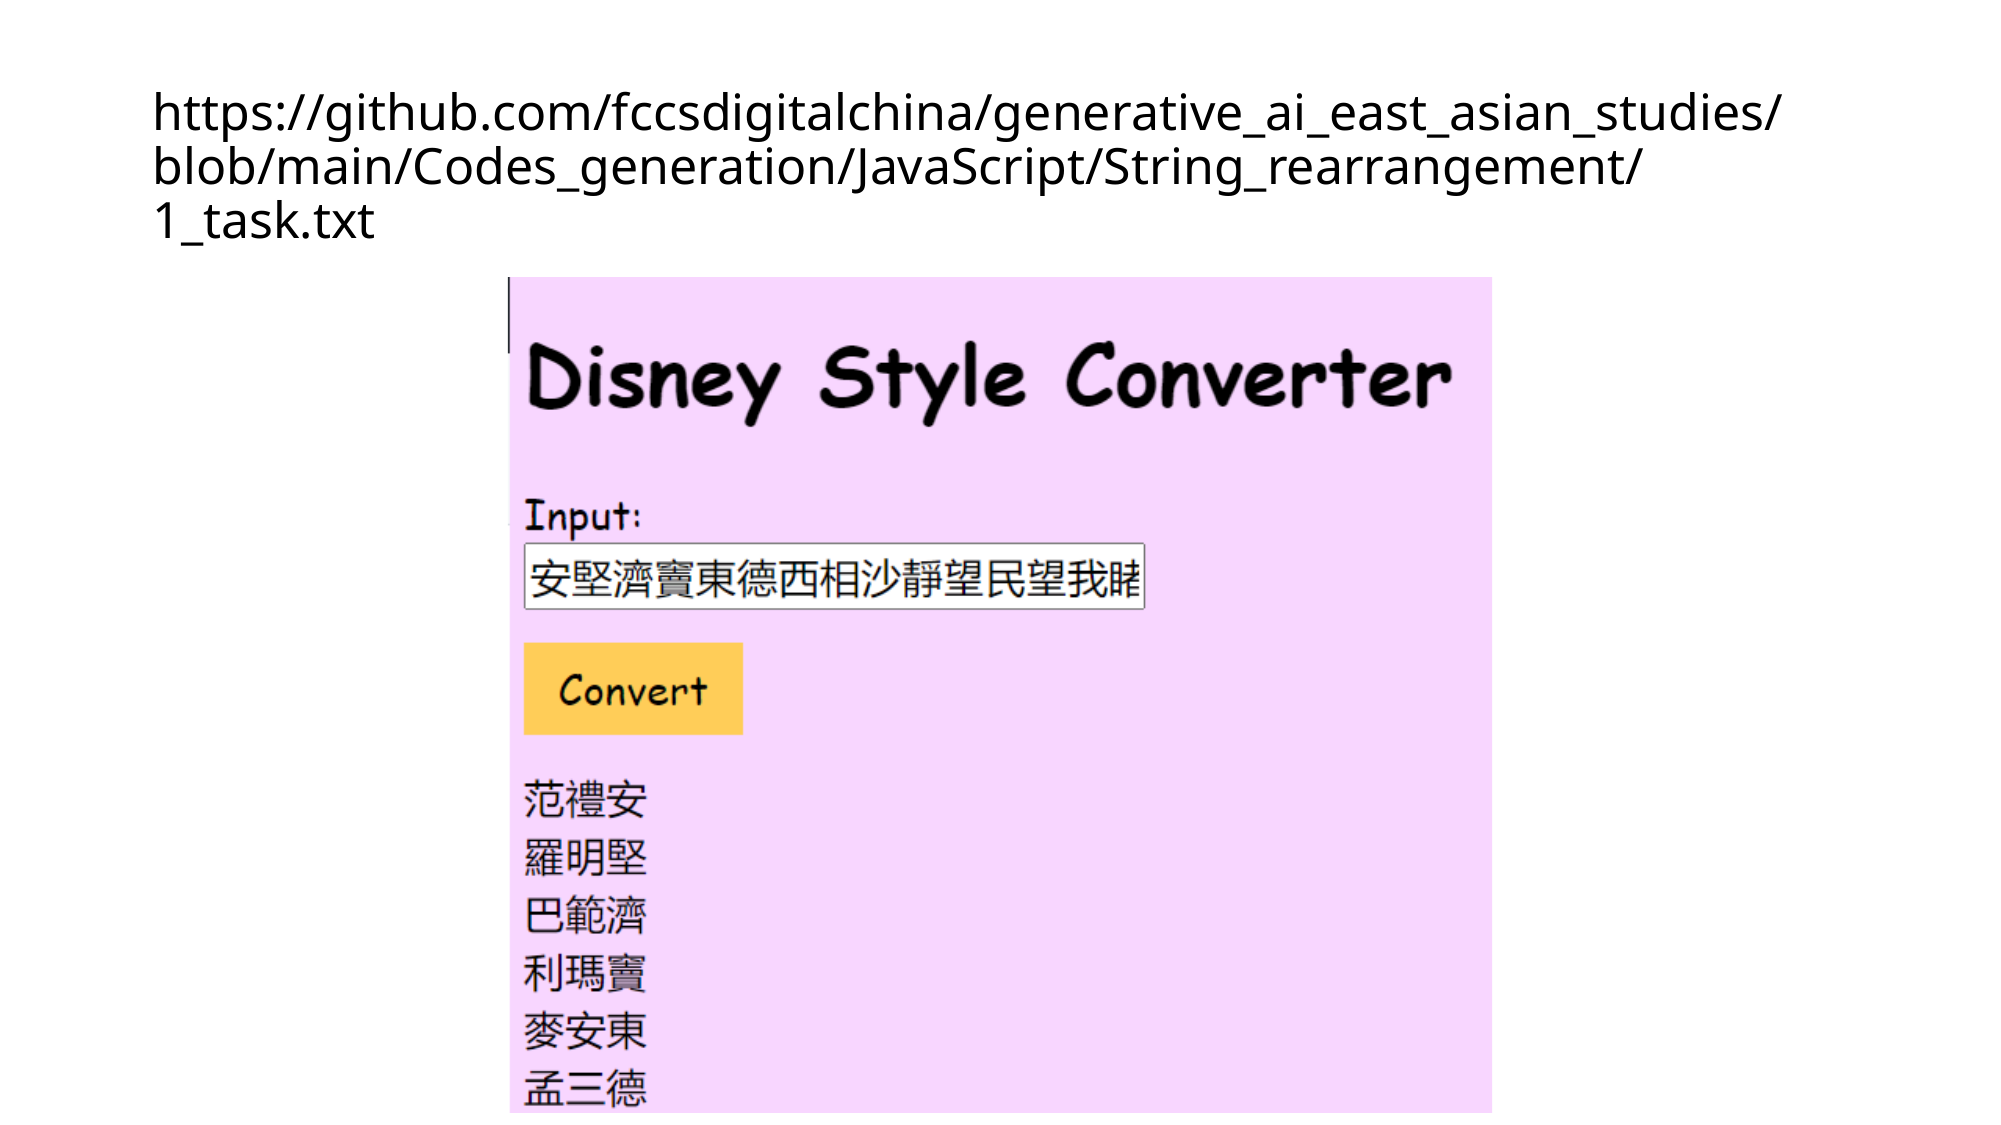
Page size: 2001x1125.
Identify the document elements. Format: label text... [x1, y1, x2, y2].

picture [507, 277, 1493, 1113]
title https://github.com/fccsdigitalchina/generative_ai_east_asian_studies/blob/main/Codes_generation/JavaScript/String_rearrangement/1_task.txt [137, 59, 1863, 278]
